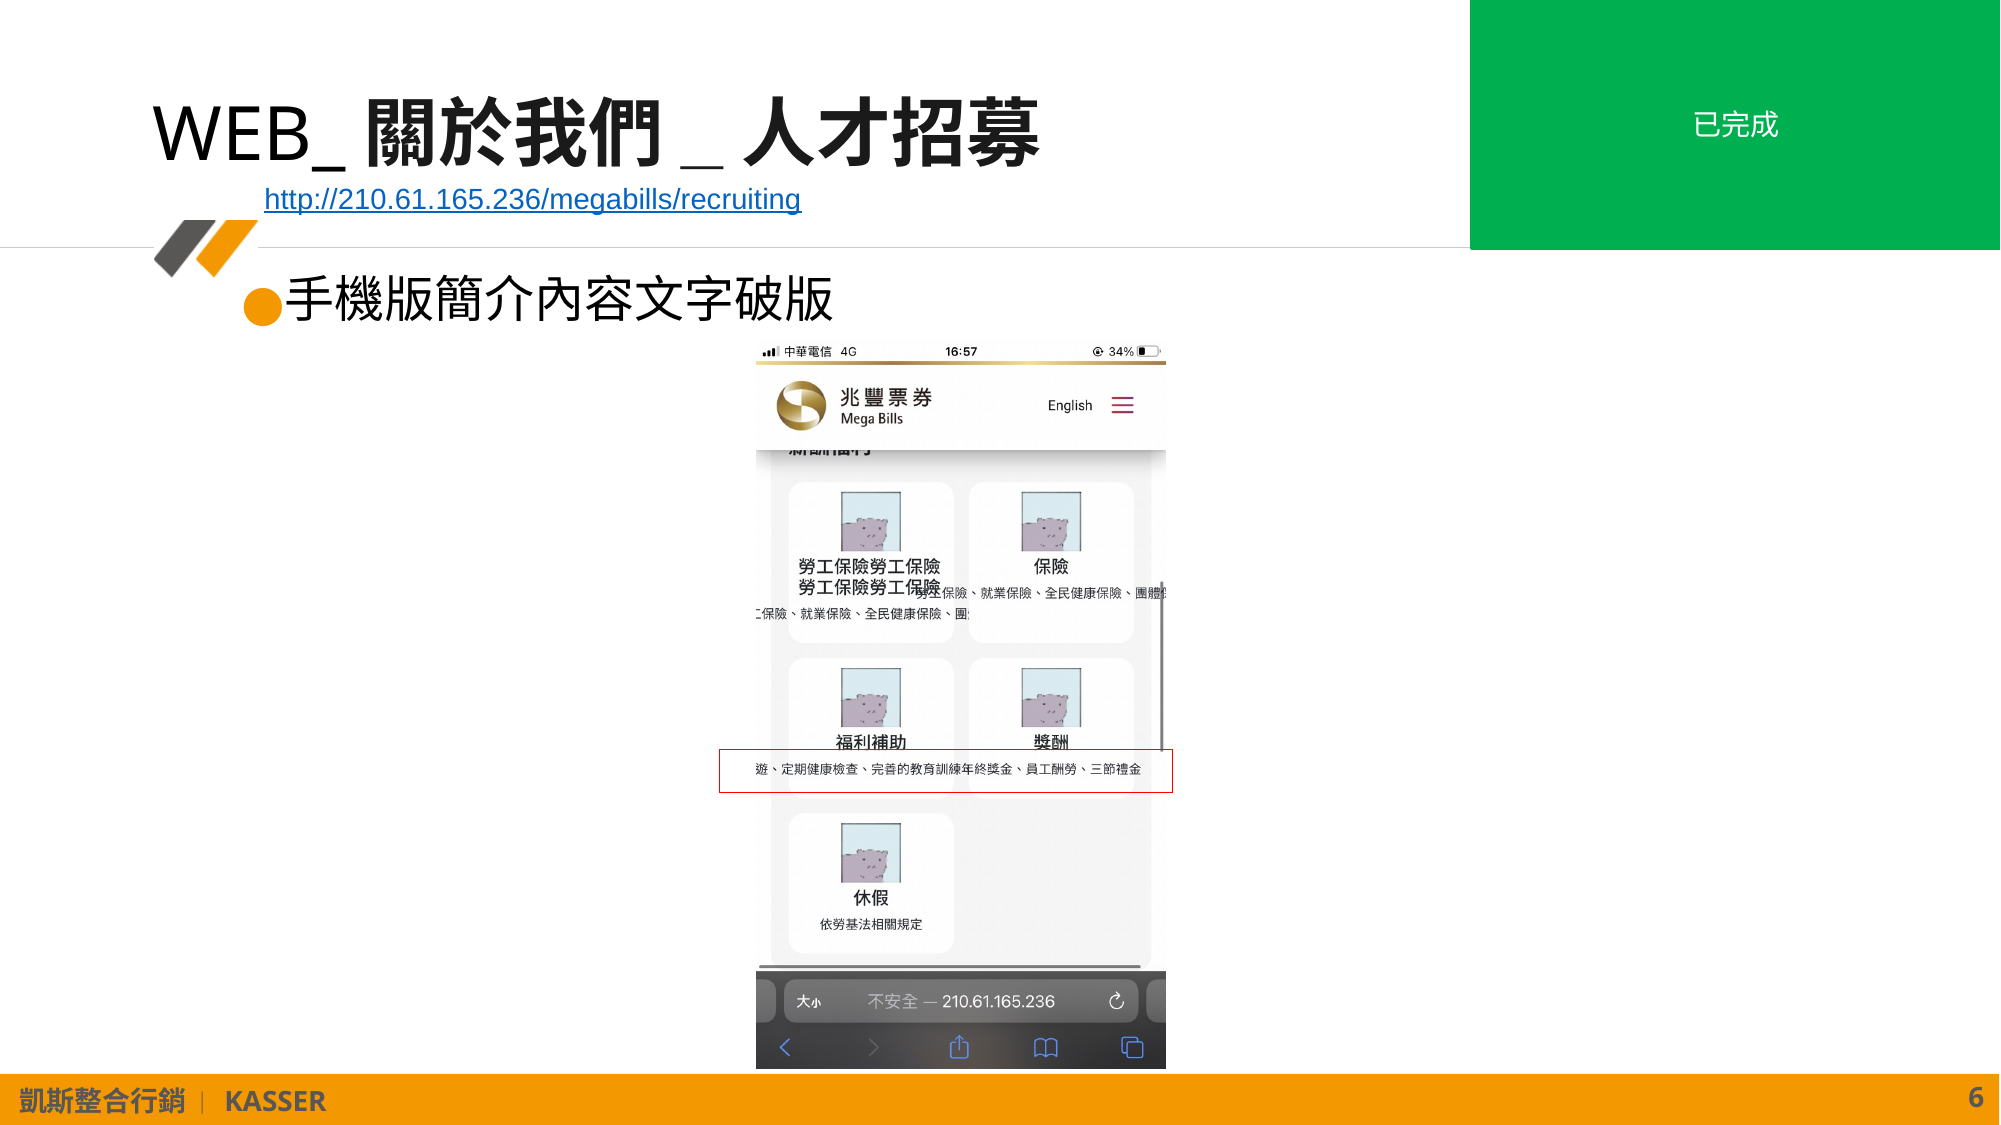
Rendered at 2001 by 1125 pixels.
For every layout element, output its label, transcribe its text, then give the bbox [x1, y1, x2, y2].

slide_number 6 [1703, 1071, 2000, 1125]
list 手機版簡介內容文字破版 [226, 266, 1945, 457]
text_box [719, 749, 751, 793]
title WEB_關於我們_人才招募 [137, 68, 1470, 205]
text_box 已完成 [1470, 0, 2000, 250]
picture [154, 220, 258, 278]
text_box http://210.61.165.236/megabills/recruiting [249, 165, 1105, 231]
picture [756, 341, 1166, 1070]
